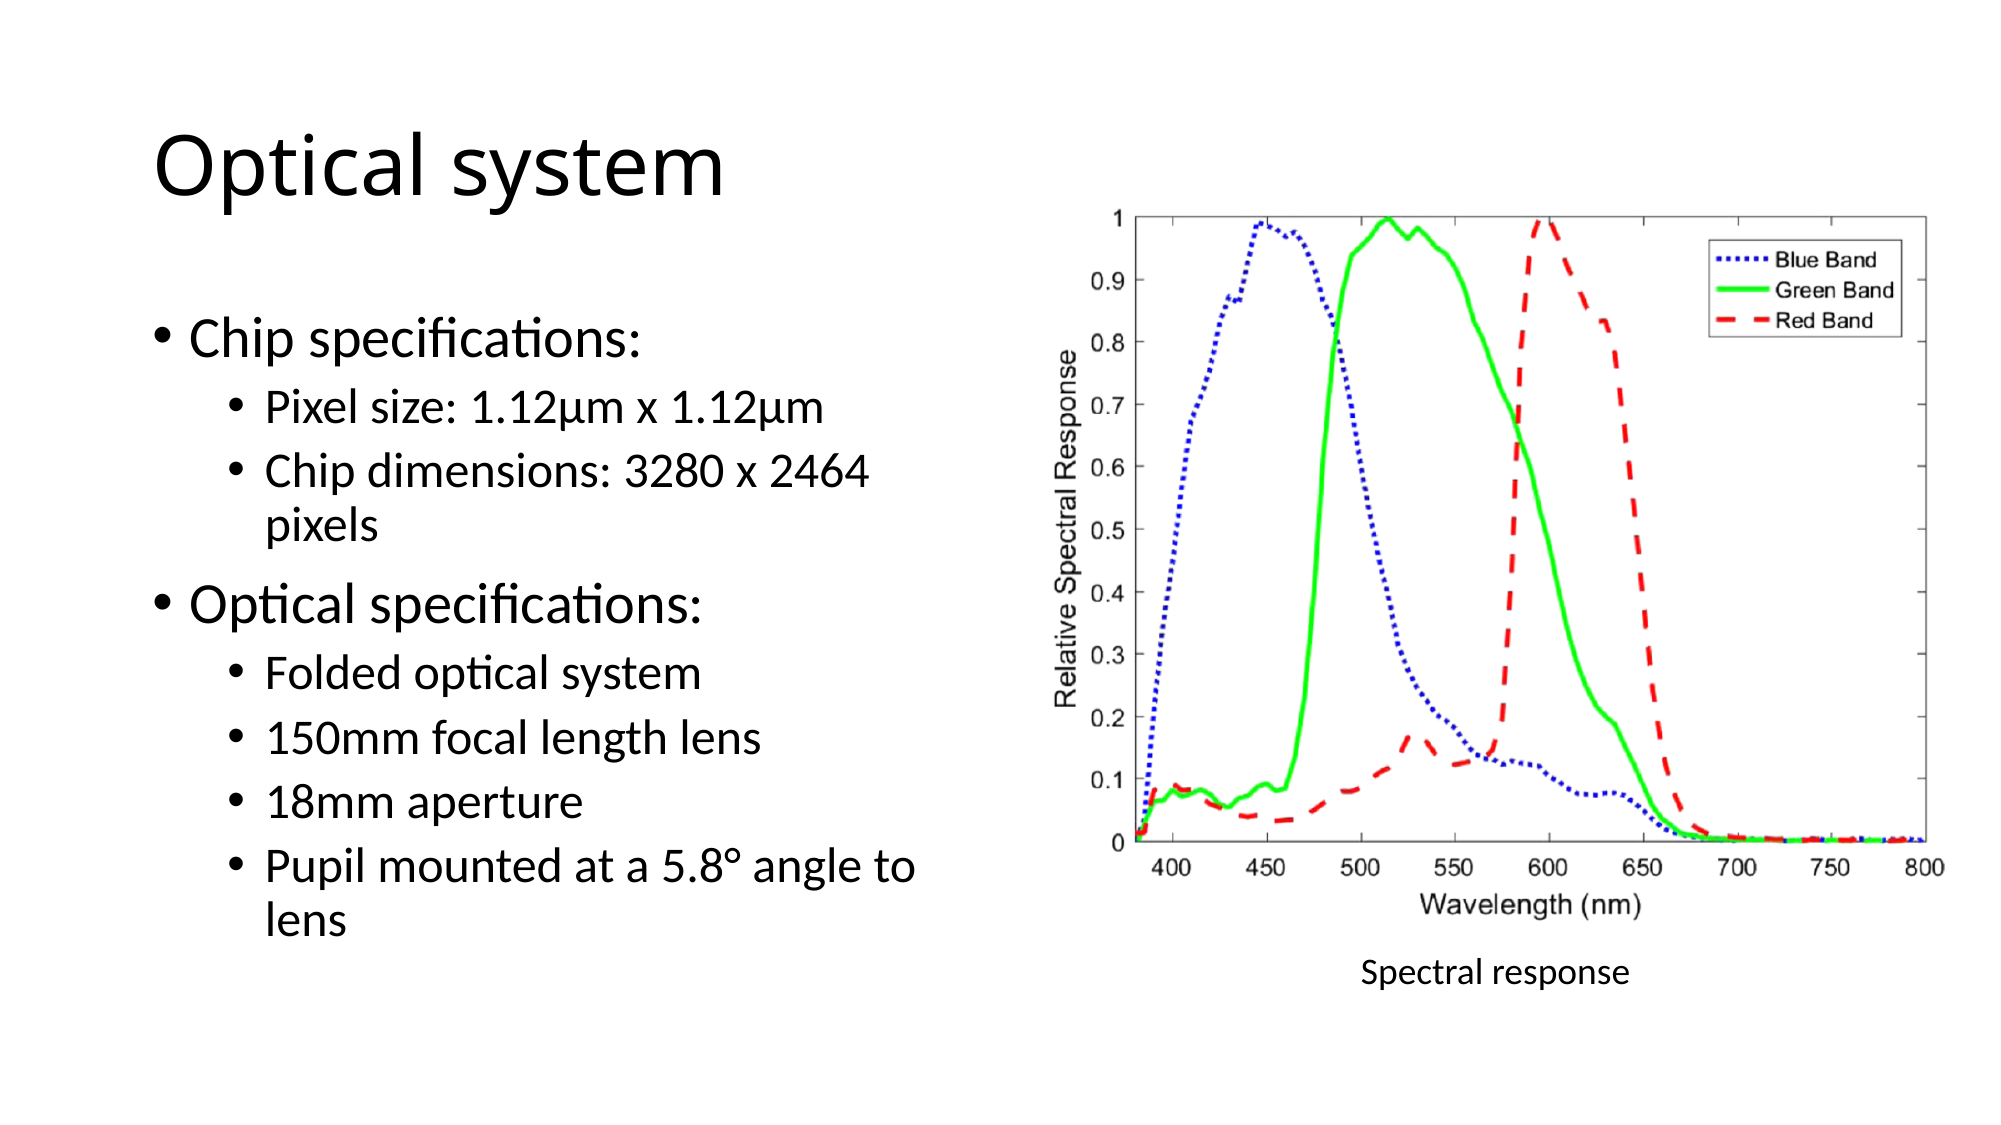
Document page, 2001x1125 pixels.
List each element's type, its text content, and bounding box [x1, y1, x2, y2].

text_box Spectral response [1345, 939, 1646, 1000]
picture [1041, 196, 1951, 929]
list Chip specifications: Pixel size: 1.12μm x 1.12μm Chip dimensions: 3280 x 2464 pixels Optical specifications: Folded optical system 150mm focal length lens 18mm aperture Pupil mounted at a 5.8° angle to lens [137, 299, 959, 1032]
title Optical system [137, 59, 959, 278]
